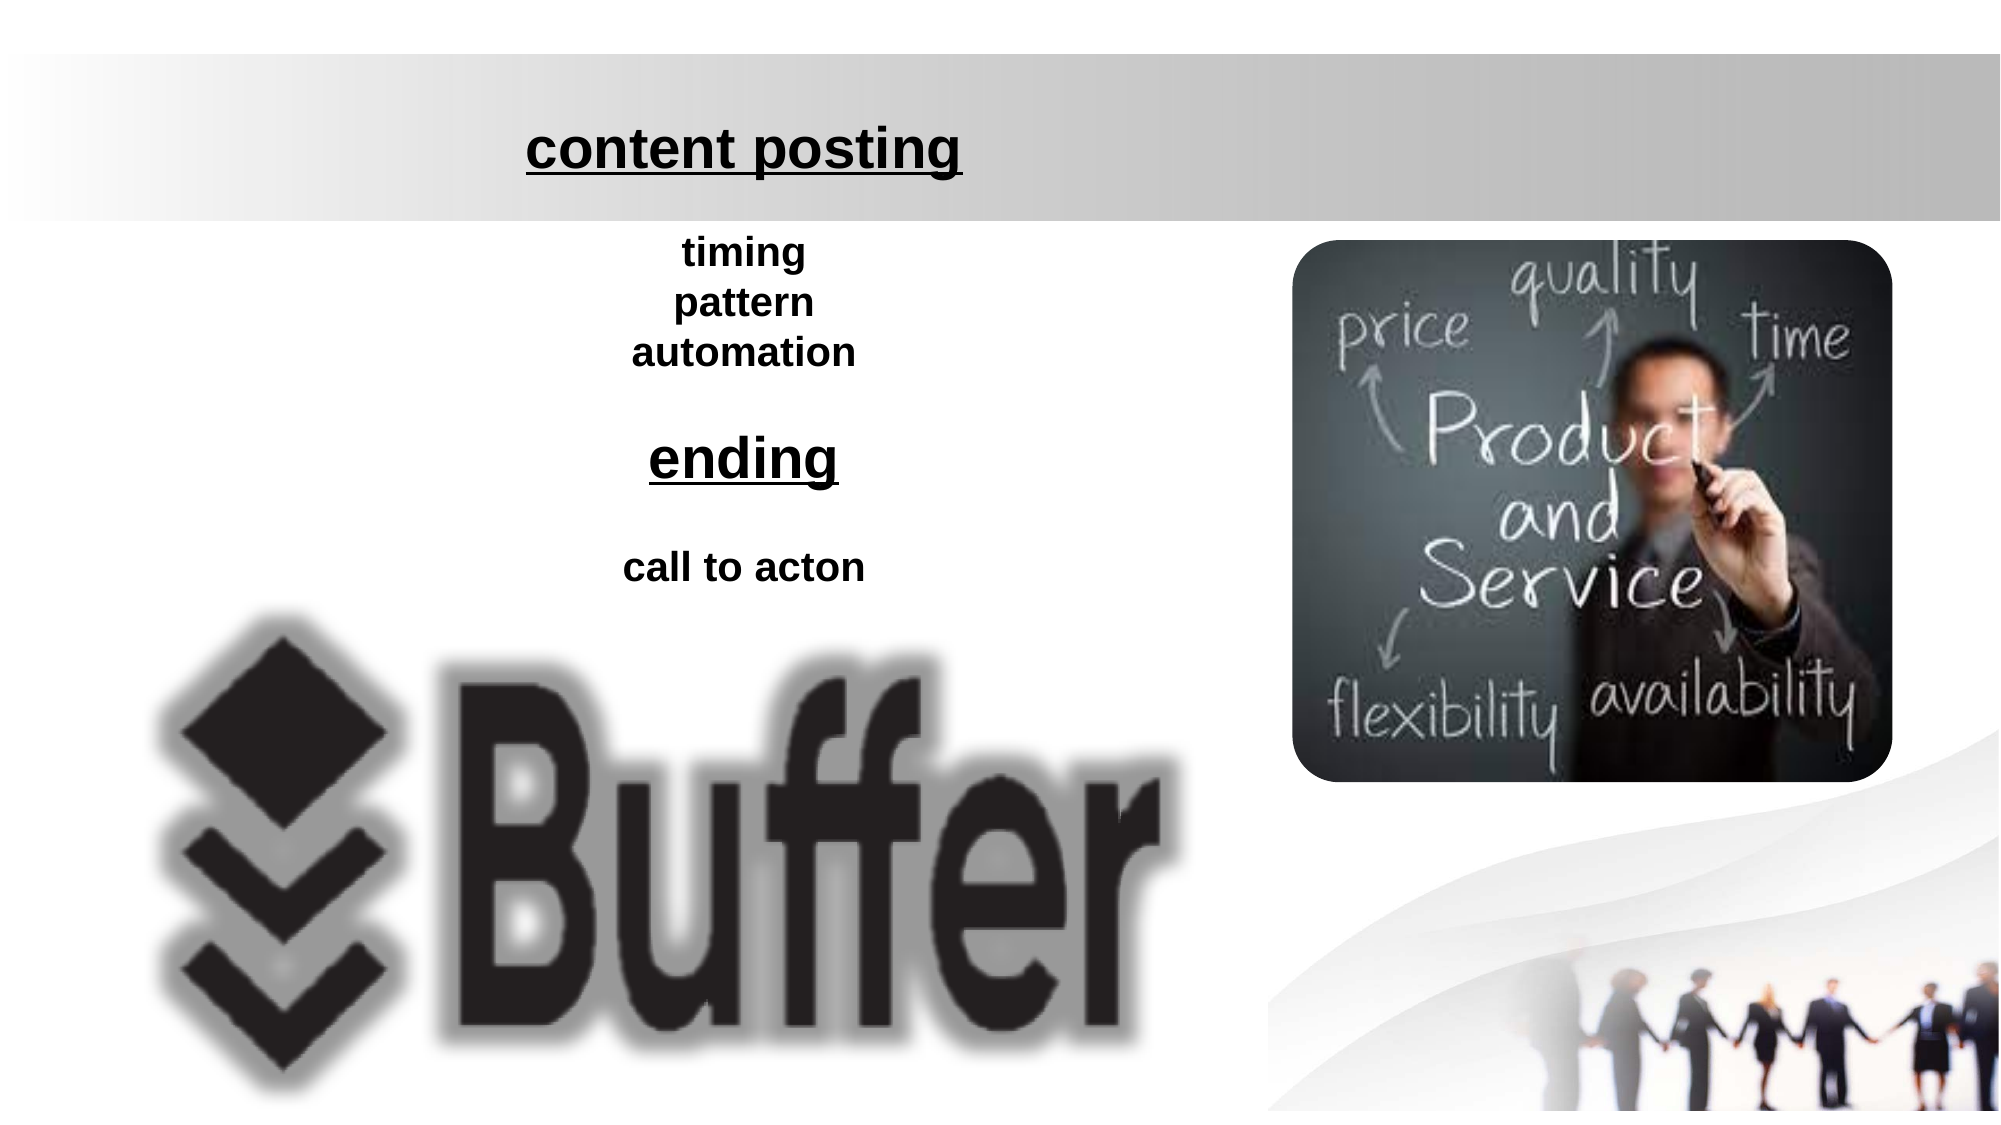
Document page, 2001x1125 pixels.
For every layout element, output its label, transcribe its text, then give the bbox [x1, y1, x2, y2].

picture [170, 629, 1161, 1086]
text_box content posting timing pattern automation ending call to acton [410, 102, 1078, 599]
picture [1268, 240, 1999, 1111]
